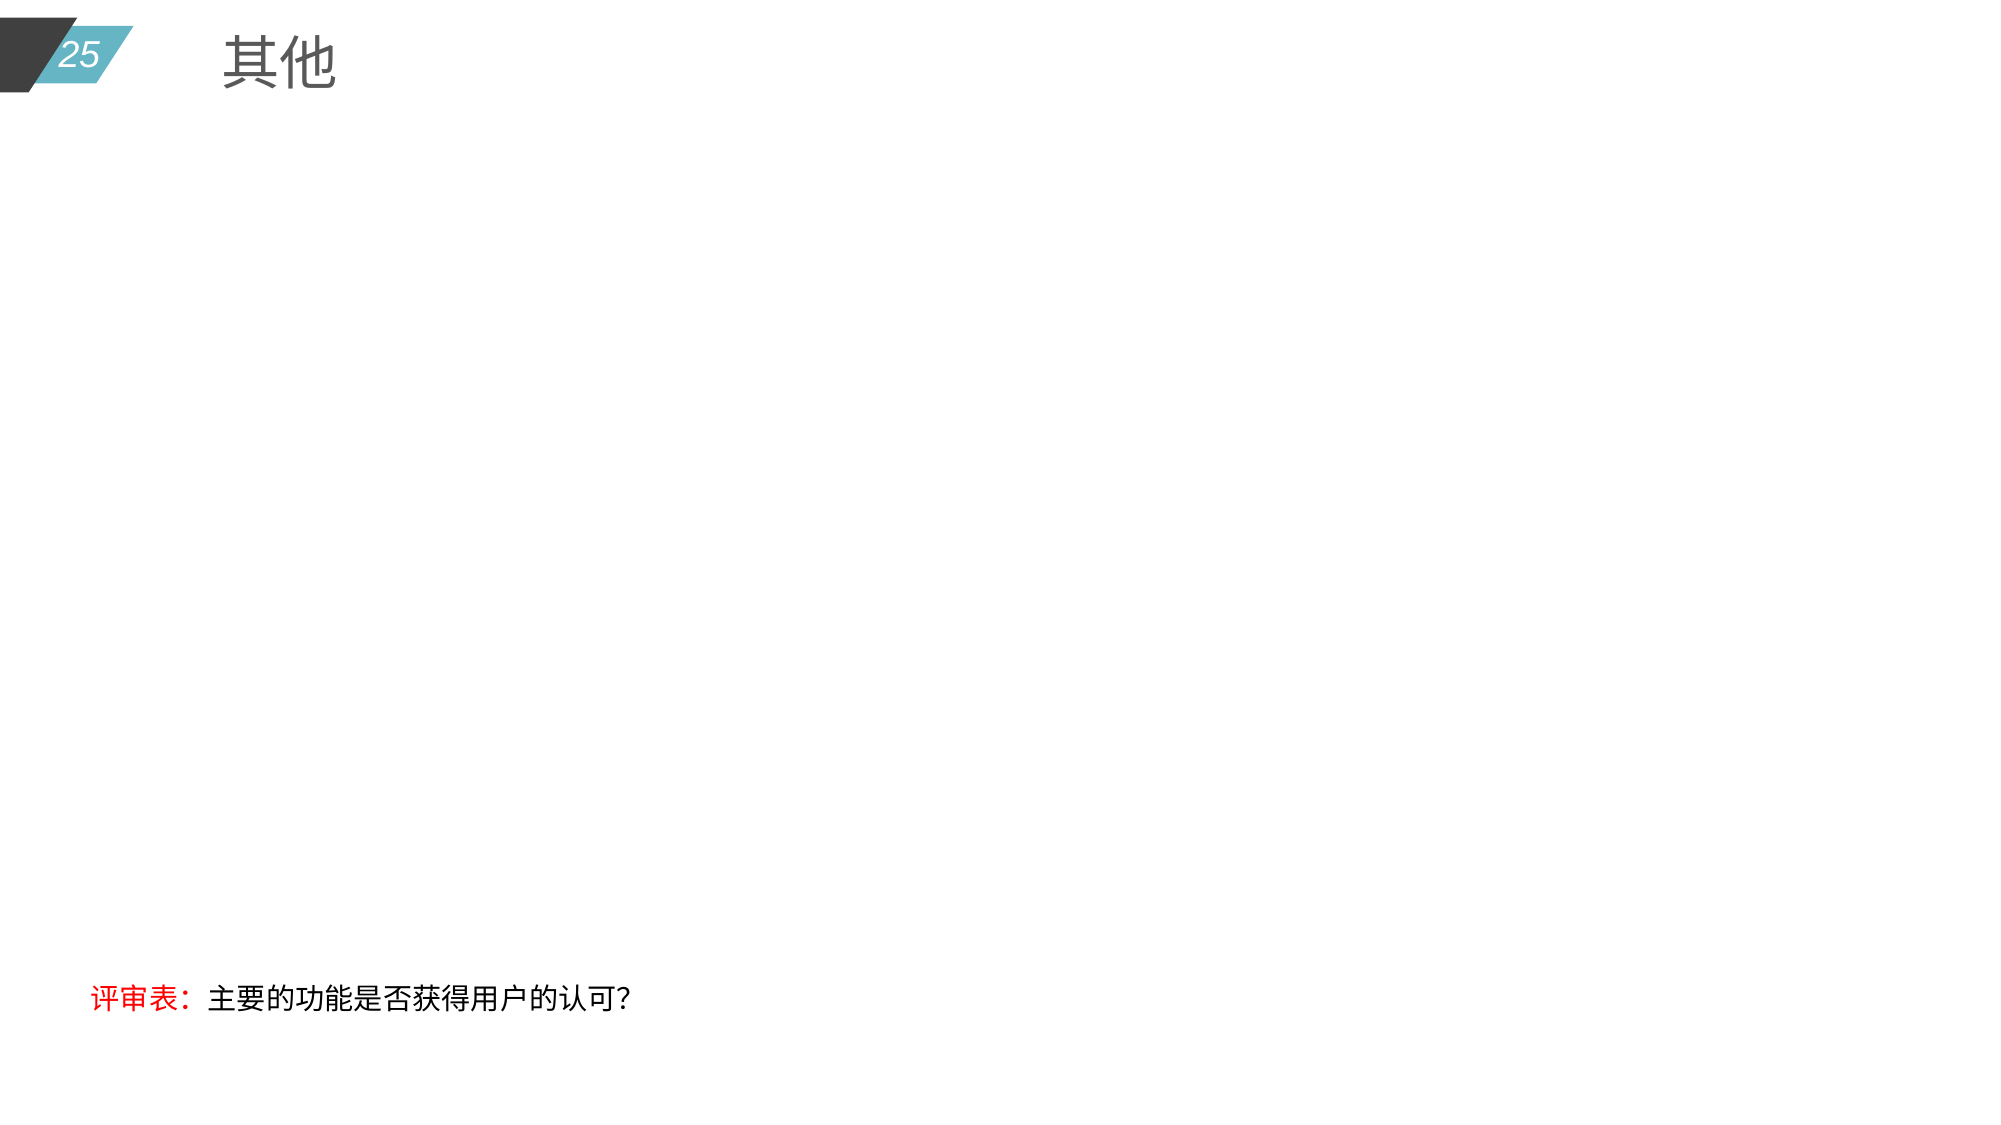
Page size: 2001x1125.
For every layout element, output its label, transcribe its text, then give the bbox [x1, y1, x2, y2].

text_box 其他 [206, 18, 353, 104]
text_box 评审表：主要的功能是否获得用户的认可？ [75, 972, 750, 1023]
